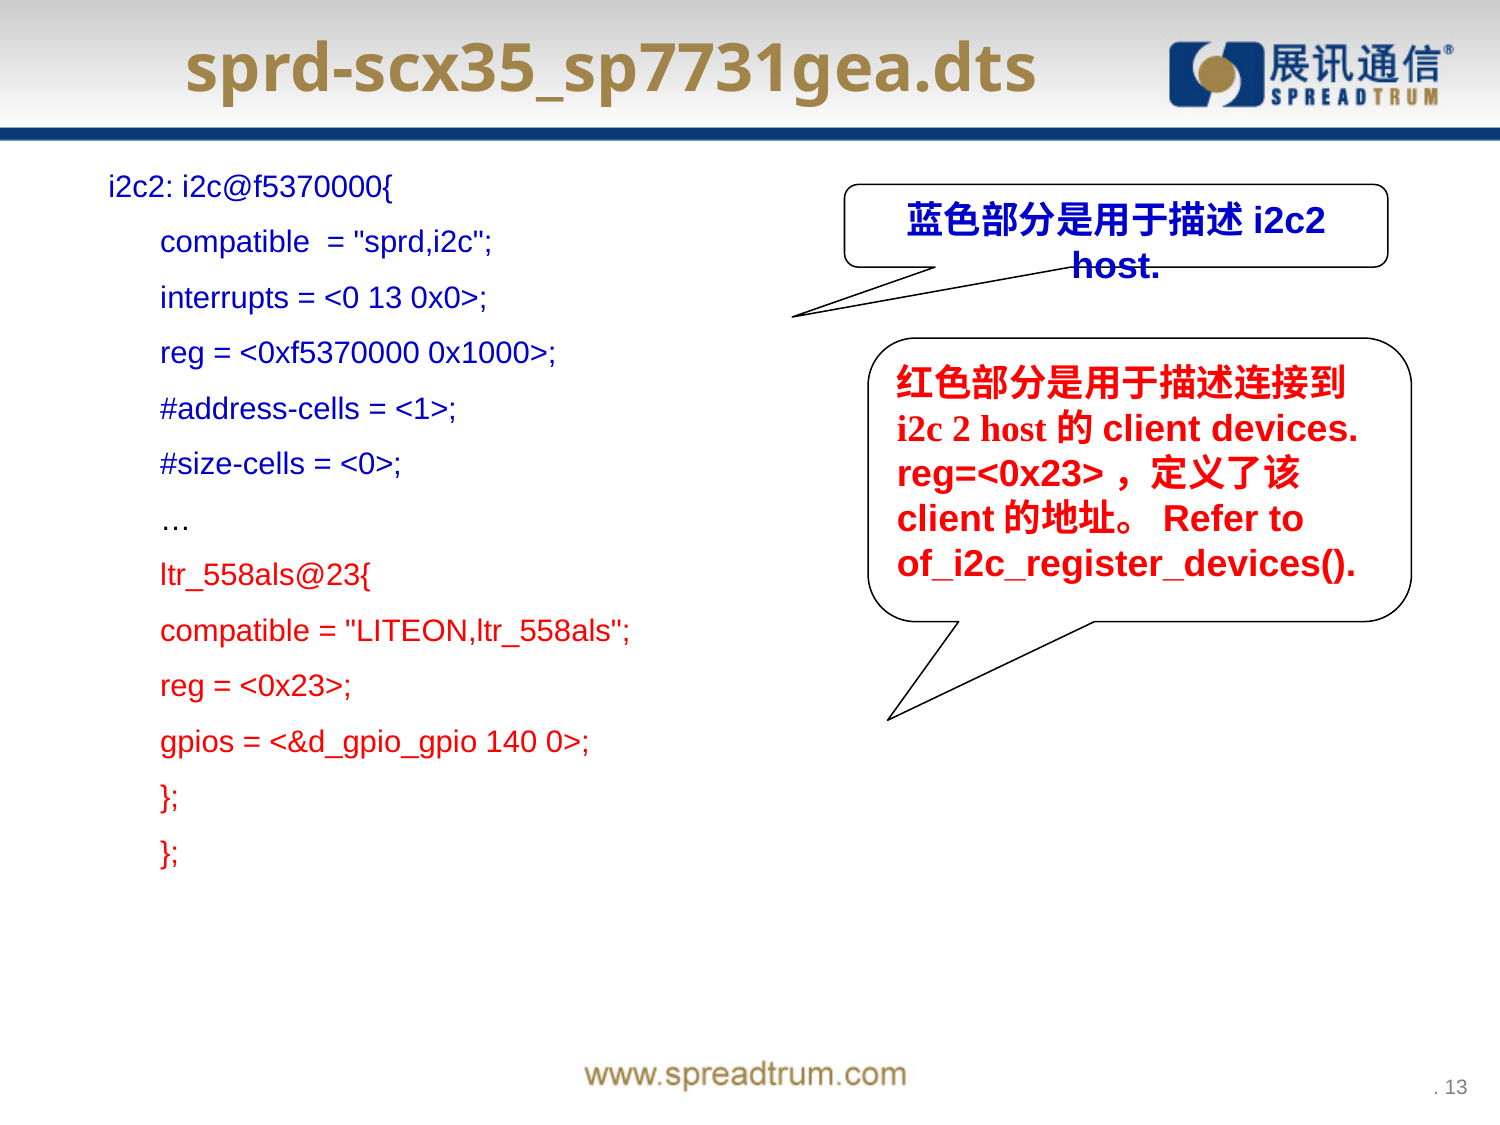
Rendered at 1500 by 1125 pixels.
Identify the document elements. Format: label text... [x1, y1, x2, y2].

picture [0, 0, 1500, 1125]
text_box 蓝色部分是用于描述i2c2 host. [792, 184, 1388, 318]
text_box i2c2: i2c@f5370000{ compatible = "sprd,i2c"; interrupts = <0 13 0x0>; reg = <0xf5370000 0x1000>; #address-cells = <1>; #size-cells = <0>; … ltr_558als@23{ compatible = "LITEON,ltr_558als"; reg = <0x23>; gpios = <&d_gpio_gpio 140 0>; }; }; [93, 140, 1432, 996]
text_box 红色部分是用于描述连接到i2c 2 host的client devices. reg=<0x23>，定义了该client的地址。Refer to of_i2c_register_devices(). [868, 338, 1412, 721]
text_box sprd-scx35_sp7731gea.dts [171, 11, 1258, 118]
text_box . 13 [1132, 1066, 1483, 1114]
